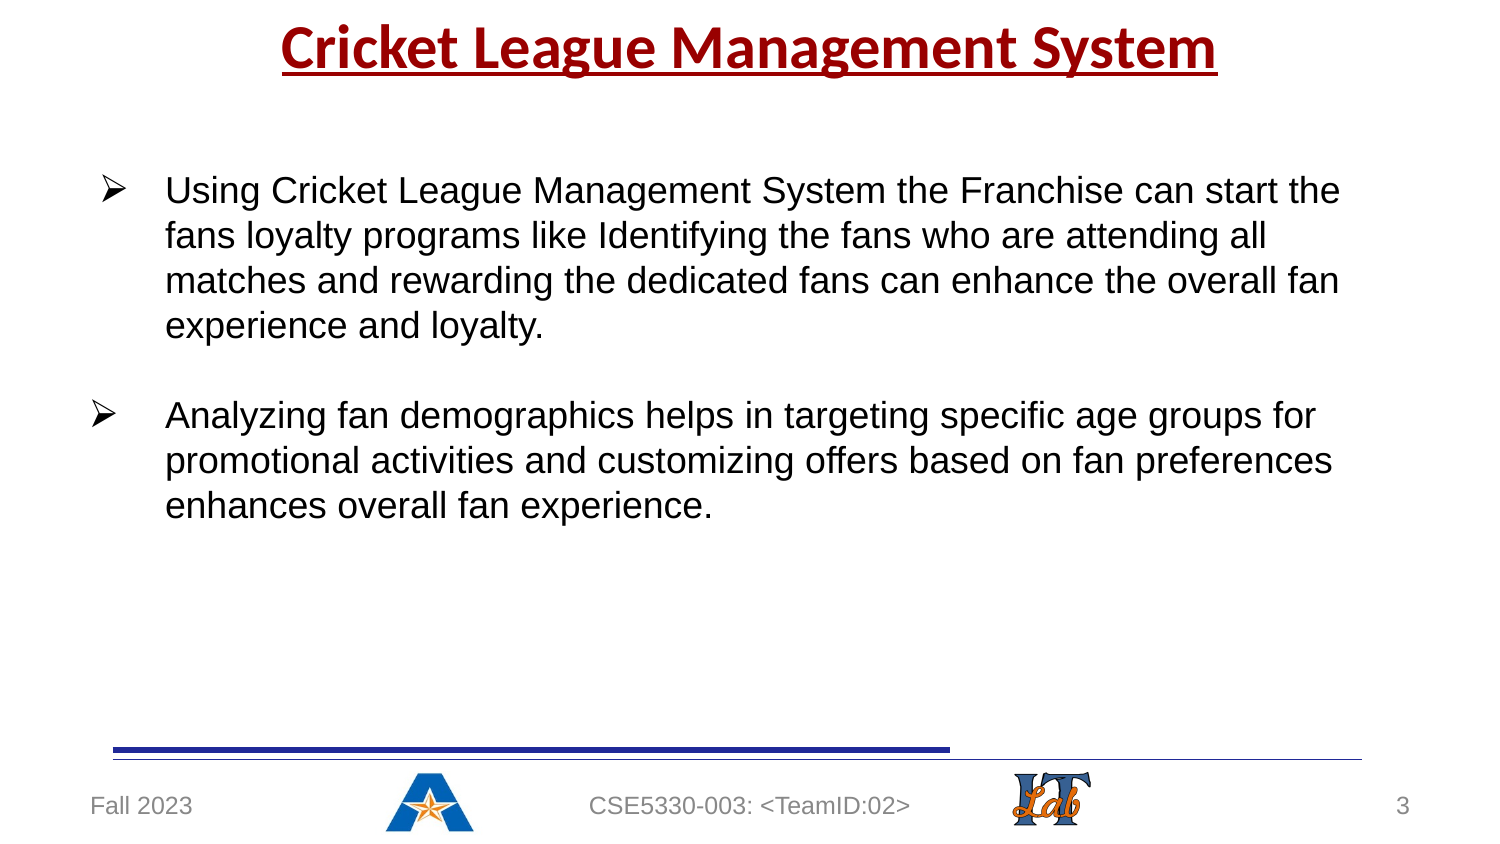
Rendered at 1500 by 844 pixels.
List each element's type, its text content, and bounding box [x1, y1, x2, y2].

picture [375, 771, 488, 836]
list Using Cricket League Management System the Franchise can start the fans loyalty programs like Identifying the fans who are attending all matches and rewarding the dedicated fans can enhance the overall fan experience and loyalty. Analyzing fan demographics helps in targeting specific age groups for promotional activities and customizing offers based on fan preferences enhances overall fan experience. [75, 158, 1425, 653]
picture [1012, 771, 1091, 826]
slide_number ‹#› [1074, 782, 1425, 827]
title Cricket League Management System [75, 12, 1425, 74]
slide_number Fall 2023 [75, 782, 425, 827]
footer CSE5330-003: <TeamID:02> [512, 782, 988, 827]
